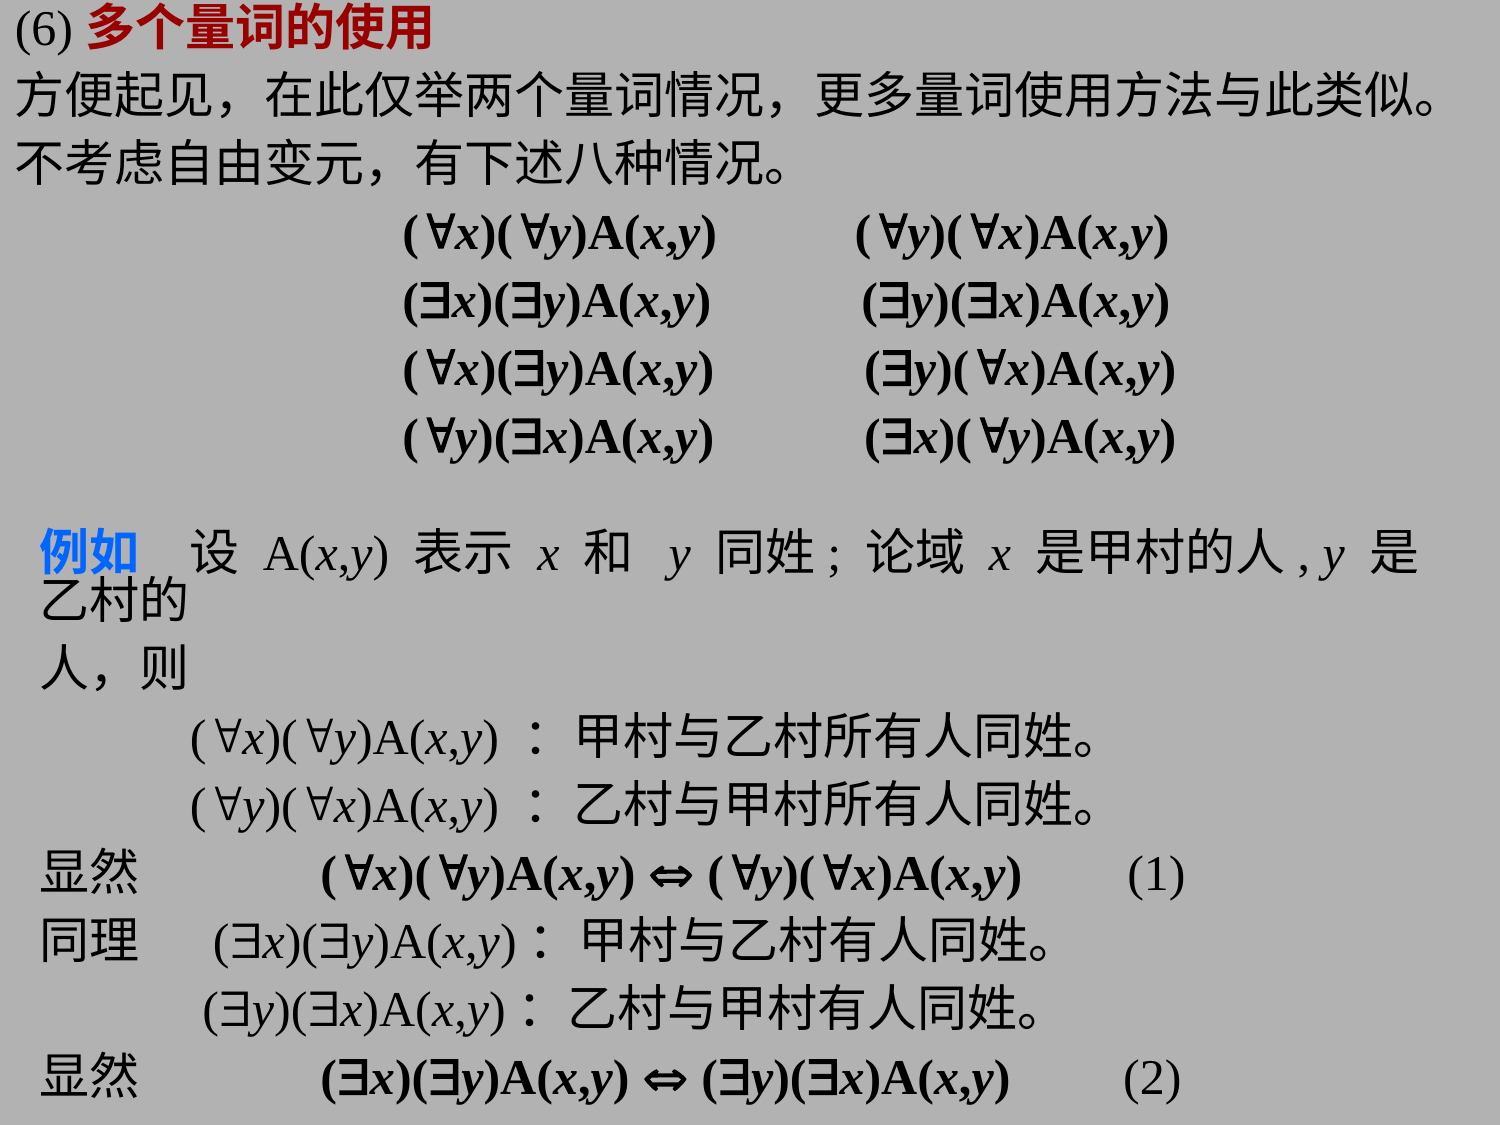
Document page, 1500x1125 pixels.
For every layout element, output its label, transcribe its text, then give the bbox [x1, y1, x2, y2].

text_box (6)多个量词的使用 方便起见，在此仅举两个量词情况，更多量词使用方法与此类似。 不考虑自由变元，有下述八种情况。 (x)(y)A(x,y) (y)(x)A(x,y) (x)(y)A(x,y) (y)(x)A(x,y) (x)(y)A(x,y) (y)(x)A(x,y) (y)(x)A(x,y) (x)(y)A(x,y) [0, 0, 1500, 471]
text_box 例如 设 A(x,y) 表示 x 和 y 同姓; 论域 x 是甲村的人, y 是乙村的 人，则 (x)(y)A(x,y) ：甲村与乙村所有人同姓。 (y)(x)A(x,y) ：乙村与甲村所有人同姓。 显然 (x)(y)A(x,y)  (y)(x)A(x,y) (1) 同理 (x)(y)A(x,y)：甲村与乙村有人同姓。 (y)(x)A(x,y)：乙村与甲村有人同姓。 显然 (x)(y)A(x,y)  (y)(x)A(x,y) (2) [24, 525, 1475, 1112]
